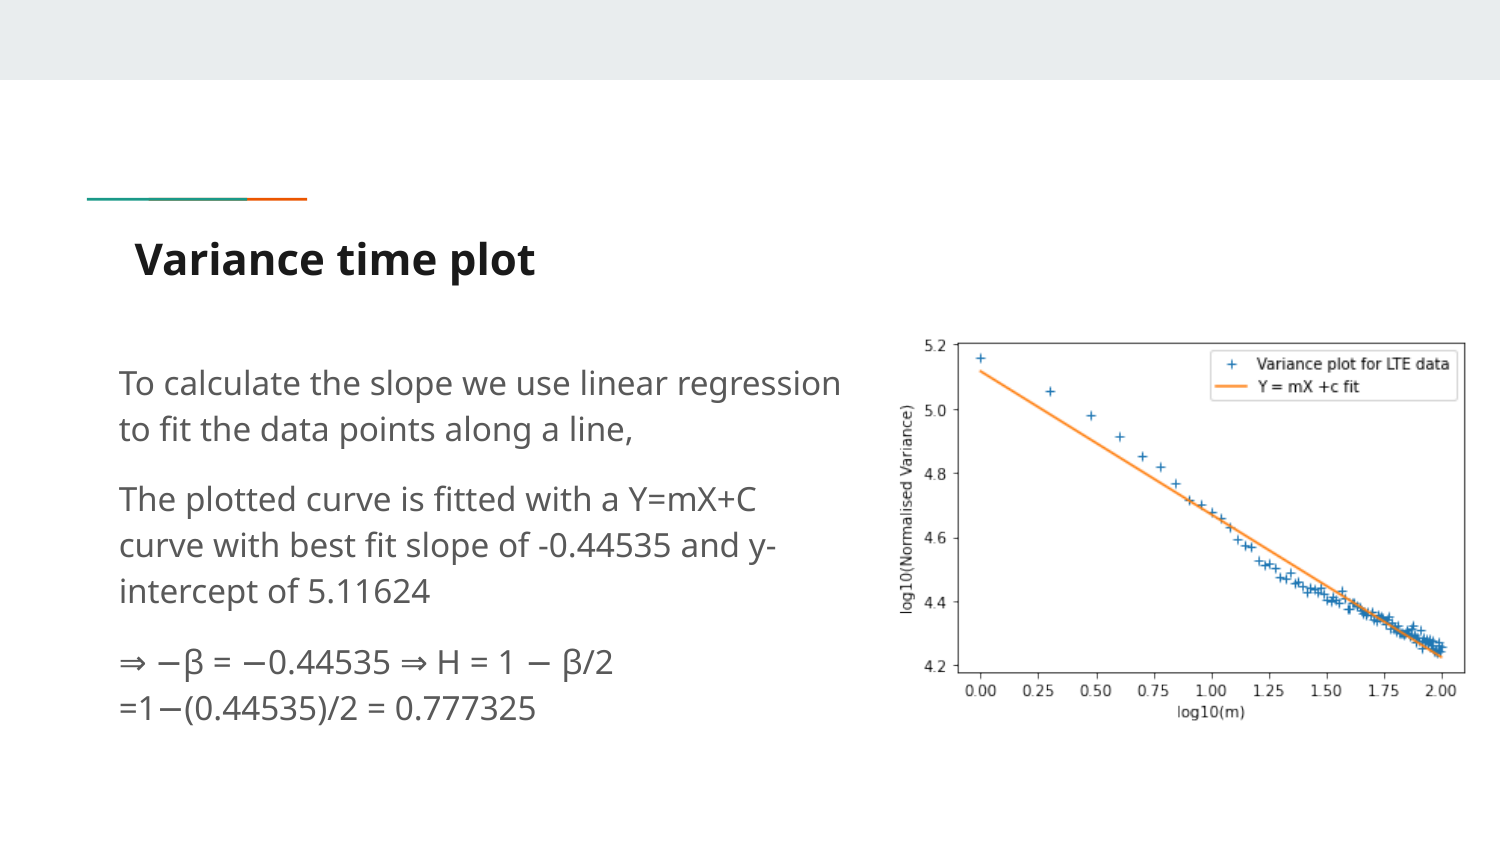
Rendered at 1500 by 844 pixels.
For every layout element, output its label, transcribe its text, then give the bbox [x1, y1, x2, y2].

list To calculate the slope we use linear regression to fit the data points along a line, The plotted curve is fitted with a Y=mX+C curve with best fit slope of -0.44535 and y-intercept of 5.11624 ⇒ −β = −0.44535 ⇒ H = 1 − β/2 =1−(0.44535)/2 = 0.777325 [103, 341, 867, 767]
picture [891, 328, 1476, 730]
title Variance time plot [119, 216, 1381, 305]
